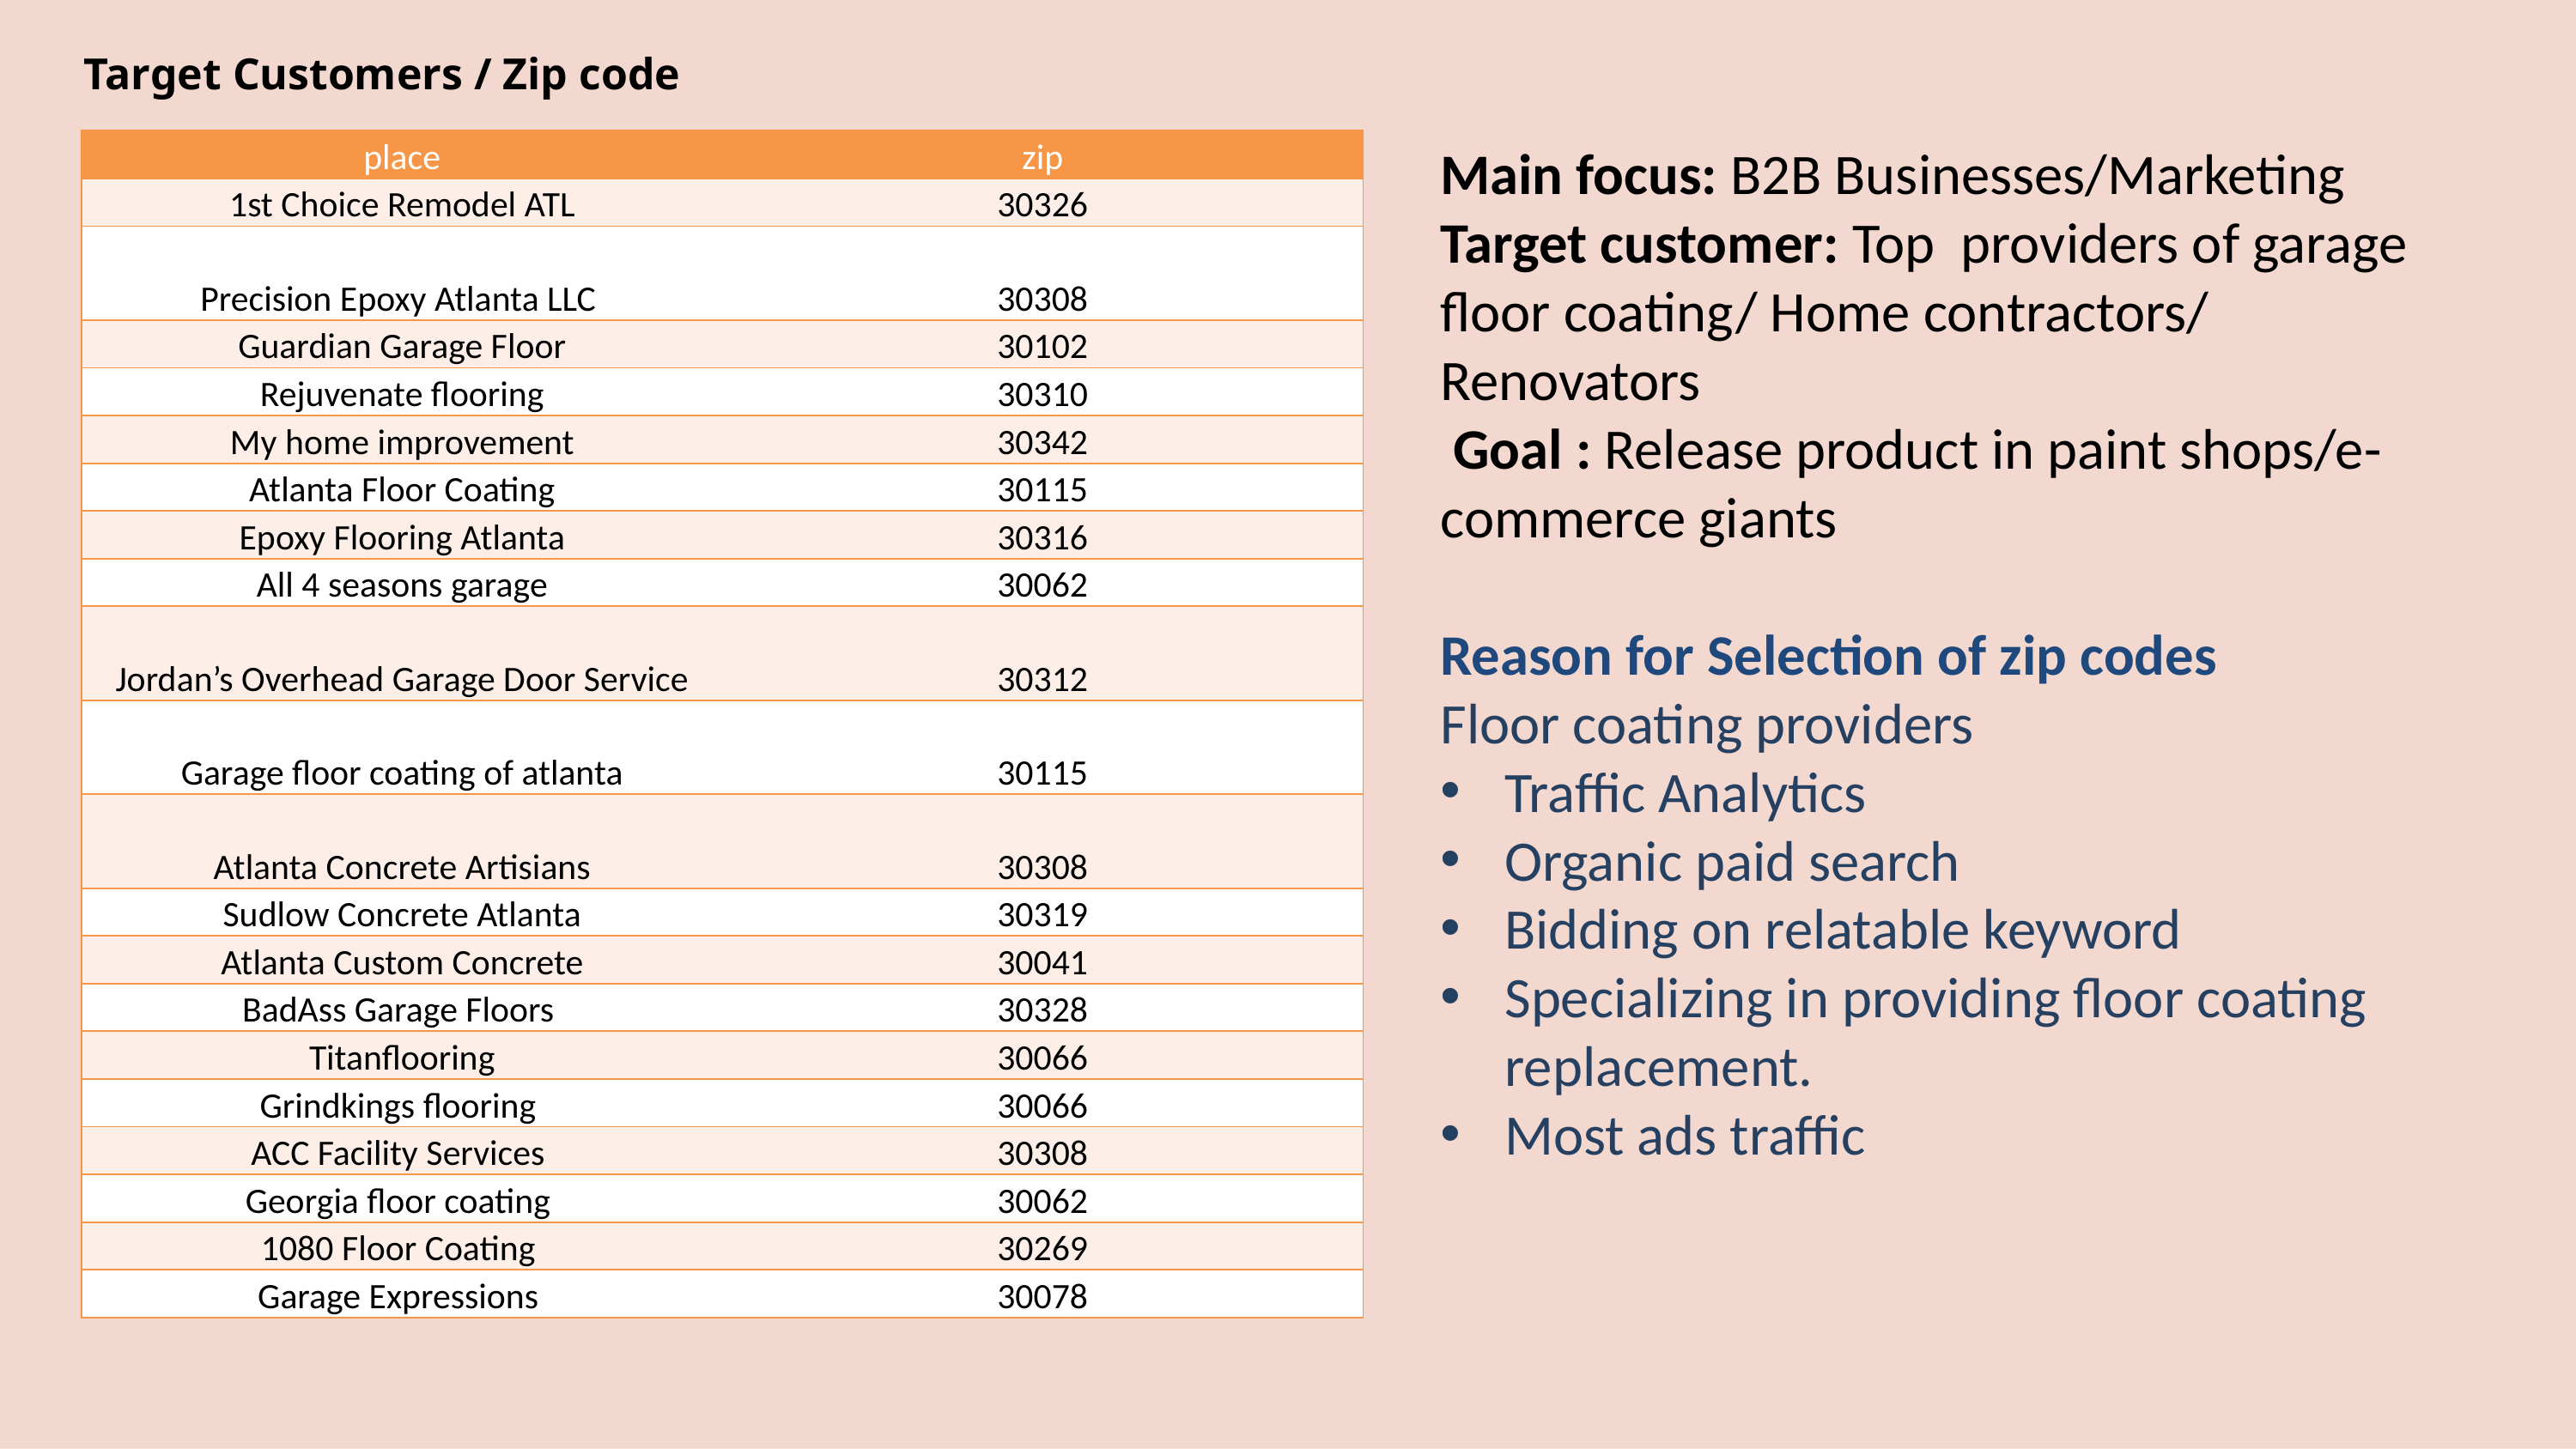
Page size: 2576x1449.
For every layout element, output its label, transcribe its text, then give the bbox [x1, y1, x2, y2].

table_cell Garage floor coating of atlanta [82, 701, 722, 793]
table_cell 30115 [722, 701, 1363, 793]
table_cell 30312 [722, 607, 1363, 700]
table_cell 30066 [722, 1080, 1363, 1126]
table_header place [82, 131, 722, 178]
table_cell 1st Choice Remodel ATL [82, 179, 722, 226]
table_cell Atlanta Concrete Artisians [82, 795, 722, 888]
table_cell 30316 [722, 512, 1363, 558]
table_cell 30310 [722, 368, 1363, 415]
table_cell ACC Facility Services [82, 1127, 722, 1173]
table_cell 30066 [722, 1032, 1363, 1078]
table_cell Grindkings flooring [82, 1080, 722, 1126]
table_cell 30319 [722, 889, 1363, 935]
table_cell Epoxy Flooring Atlanta [82, 512, 722, 558]
table_cell 30308 [722, 227, 1363, 319]
table_cell My home improvement [82, 416, 722, 463]
table_cell 30102 [722, 321, 1363, 367]
table_header zip [722, 131, 1363, 178]
table_cell 30078 [722, 1270, 1363, 1317]
table_cell 30326 [722, 179, 1363, 226]
table_cell 1080 Floor Coating [82, 1223, 722, 1269]
table_cell 30328 [722, 985, 1363, 1030]
table_cell 30342 [722, 416, 1363, 463]
table_cell Garage Expressions [82, 1270, 722, 1317]
table_cell 30115 [722, 464, 1363, 510]
table_cell Jordan’s Overhead Garage Door Service [82, 607, 722, 700]
table_cell Titanflooring [82, 1032, 722, 1078]
table_cell BadAss Garage Floors [82, 985, 722, 1030]
table_cell All 4 seasons garage [82, 560, 722, 605]
table_cell Georgia floor coating [82, 1175, 722, 1222]
table_cell Precision Epoxy Atlanta LLC [82, 227, 722, 319]
table_cell 30308 [722, 795, 1363, 888]
table_cell Sudlow Concrete Atlanta [82, 889, 722, 935]
table_cell Guardian Garage Floor [82, 321, 722, 367]
title Target Customers / Zip code [82, 45, 1063, 130]
table_cell Atlanta Custom Concrete [82, 937, 722, 983]
text_box Main focus: B2B Businesses/Marketing Target customer: Top providers of garage floor coating/ Home contractors/ Renovators Goal : Release product in paint shops/e-commerce giants Reason for Selection of zip codes Floor coating providers Traffic Analytics Organic paid search Bidding on relatable keyword Specializing in providing floor coating replacement. Most ads traffic [1427, 130, 2457, 1449]
table_cell 30062 [722, 1175, 1363, 1222]
table_cell 30308 [722, 1127, 1363, 1173]
table_cell 30269 [722, 1223, 1363, 1269]
table_cell 30062 [722, 560, 1363, 605]
table_cell 30041 [722, 937, 1363, 983]
table_cell Rejuvenate flooring [82, 368, 722, 415]
table_cell Atlanta Floor Coating [82, 464, 722, 510]
